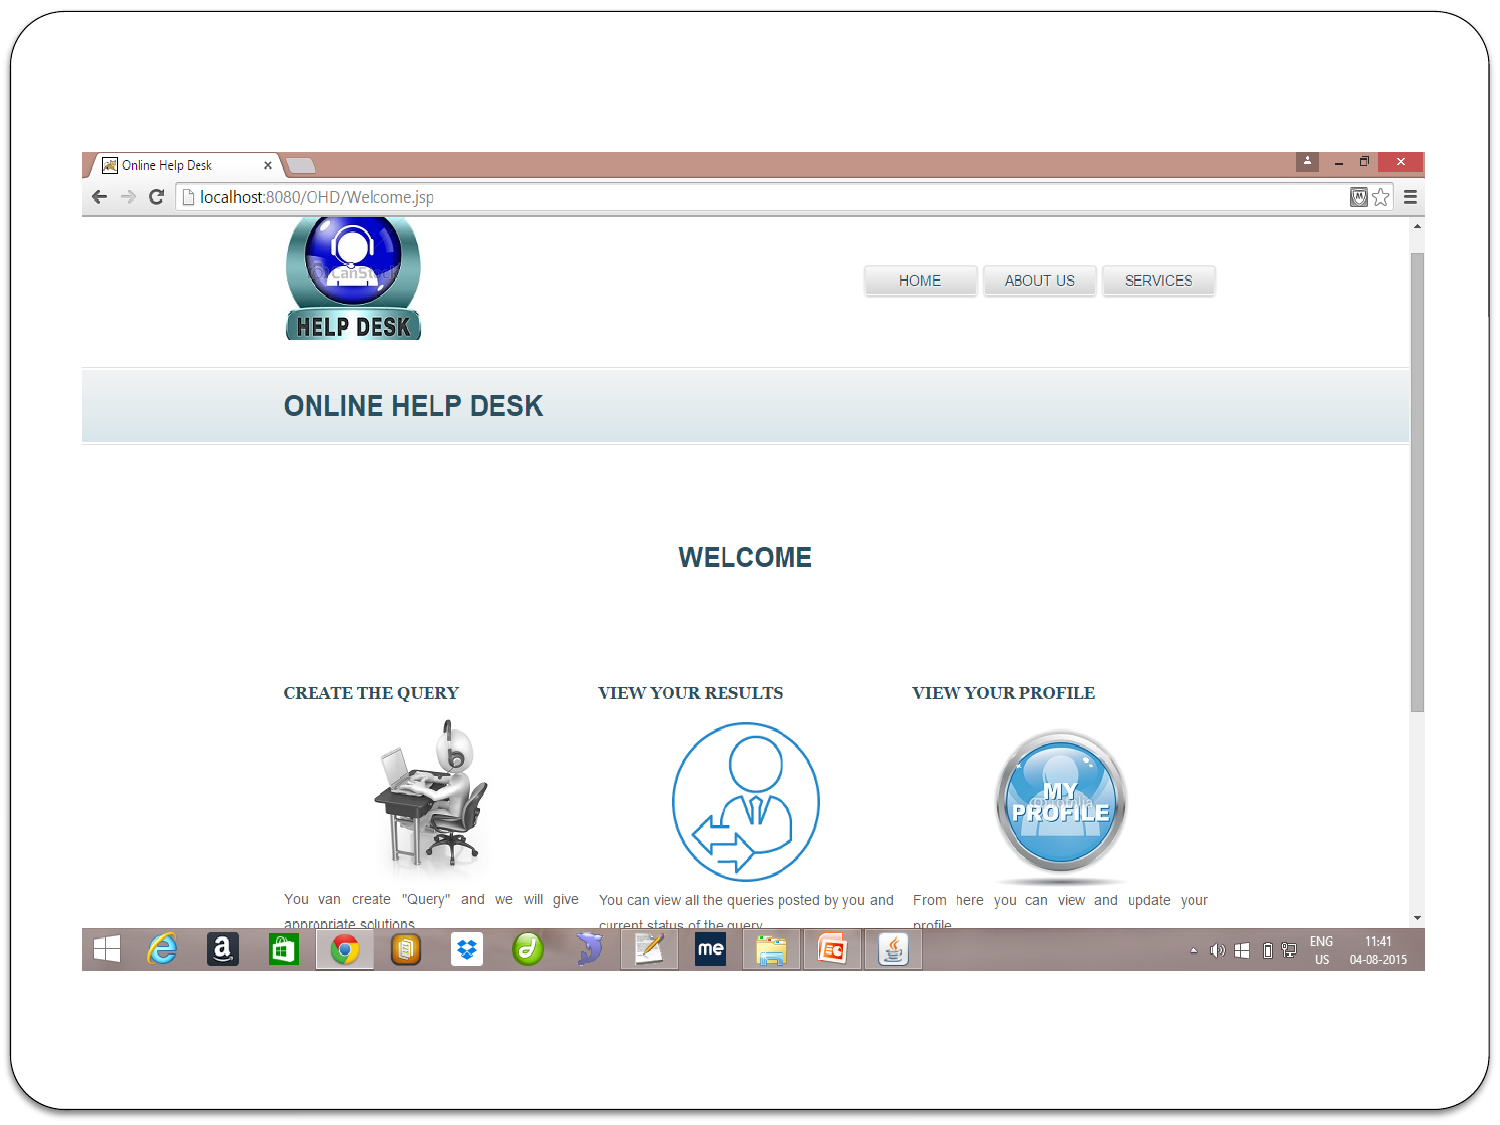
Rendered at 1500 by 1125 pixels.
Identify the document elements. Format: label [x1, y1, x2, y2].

list [81, 152, 1426, 972]
